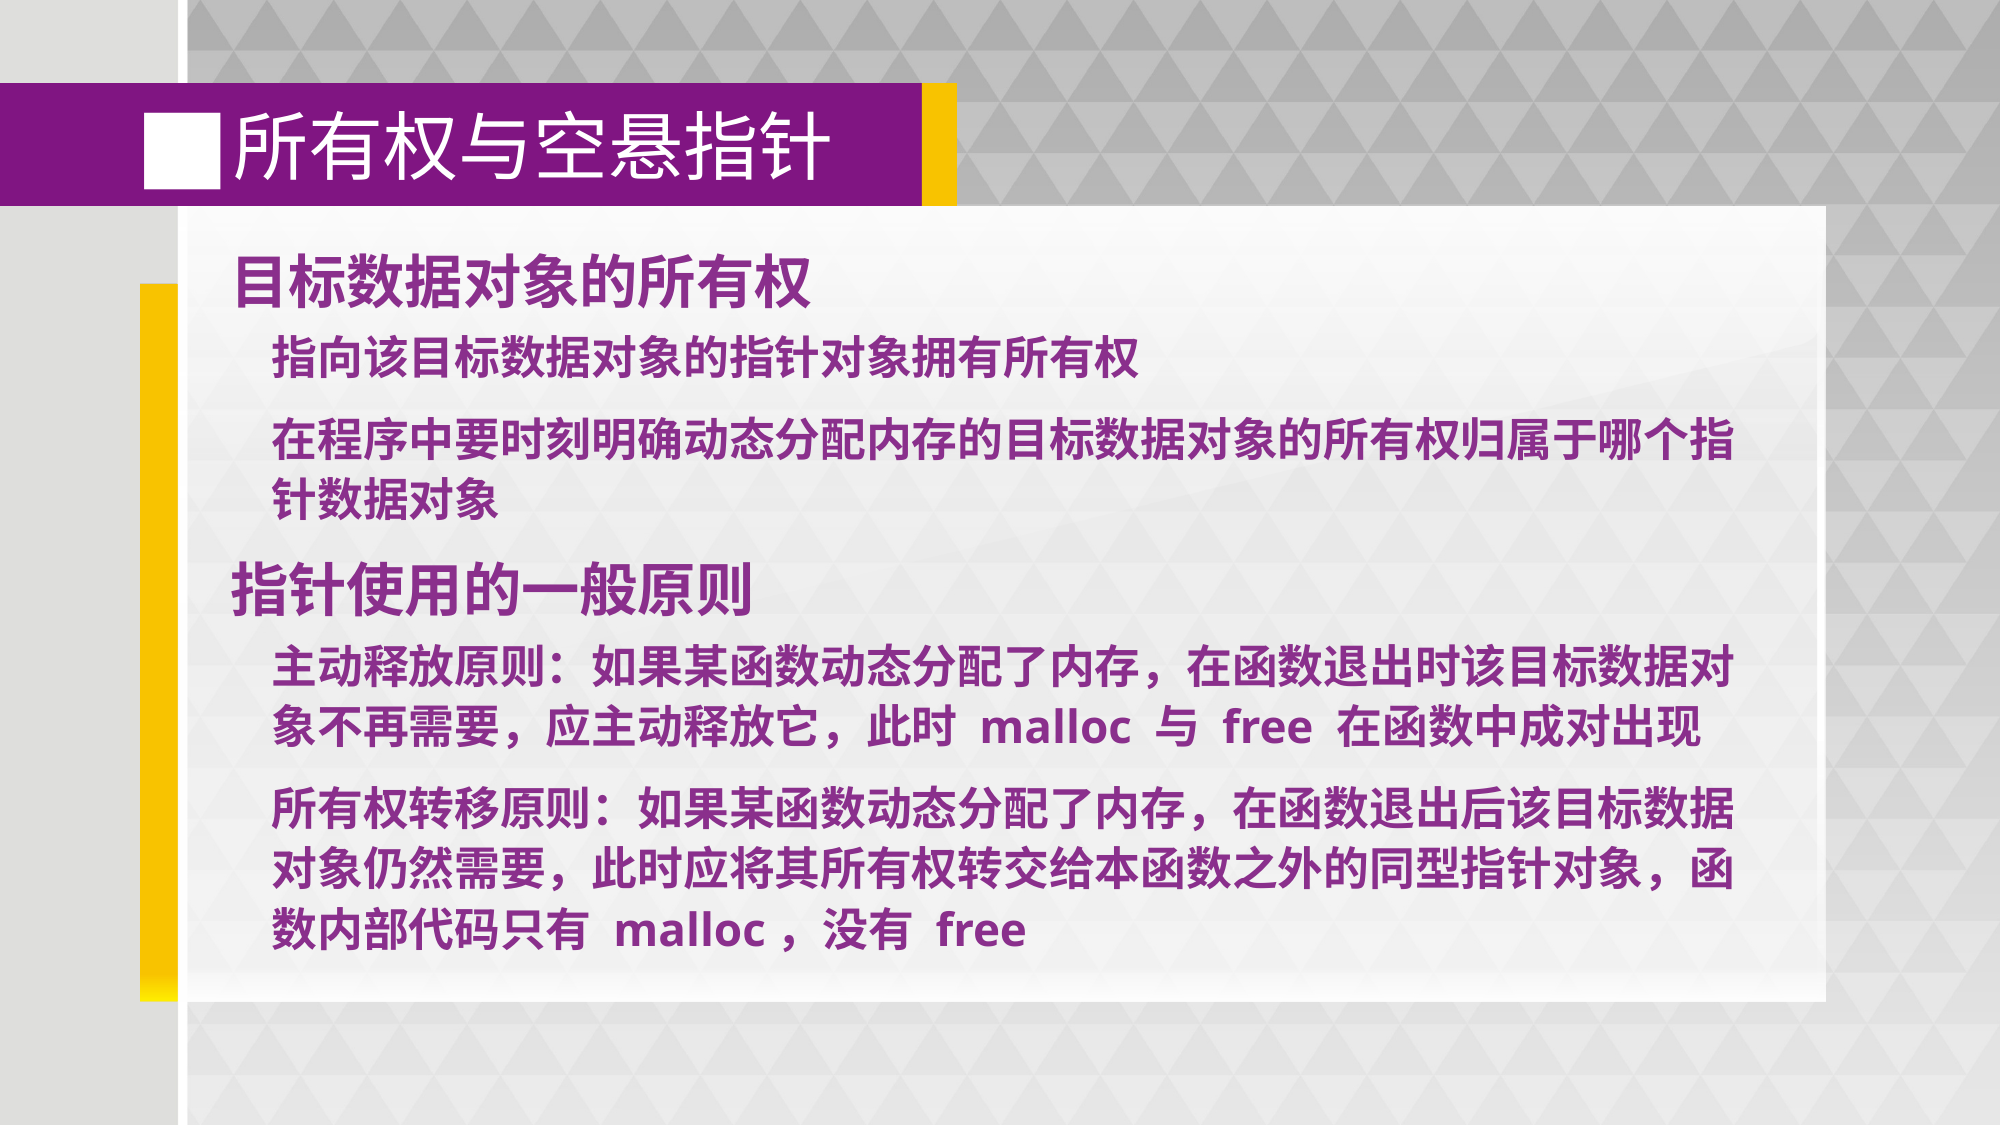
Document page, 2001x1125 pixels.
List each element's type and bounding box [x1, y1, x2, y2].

picture [0, 0, 2000, 1125]
text_box [120, 69, 852, 206]
